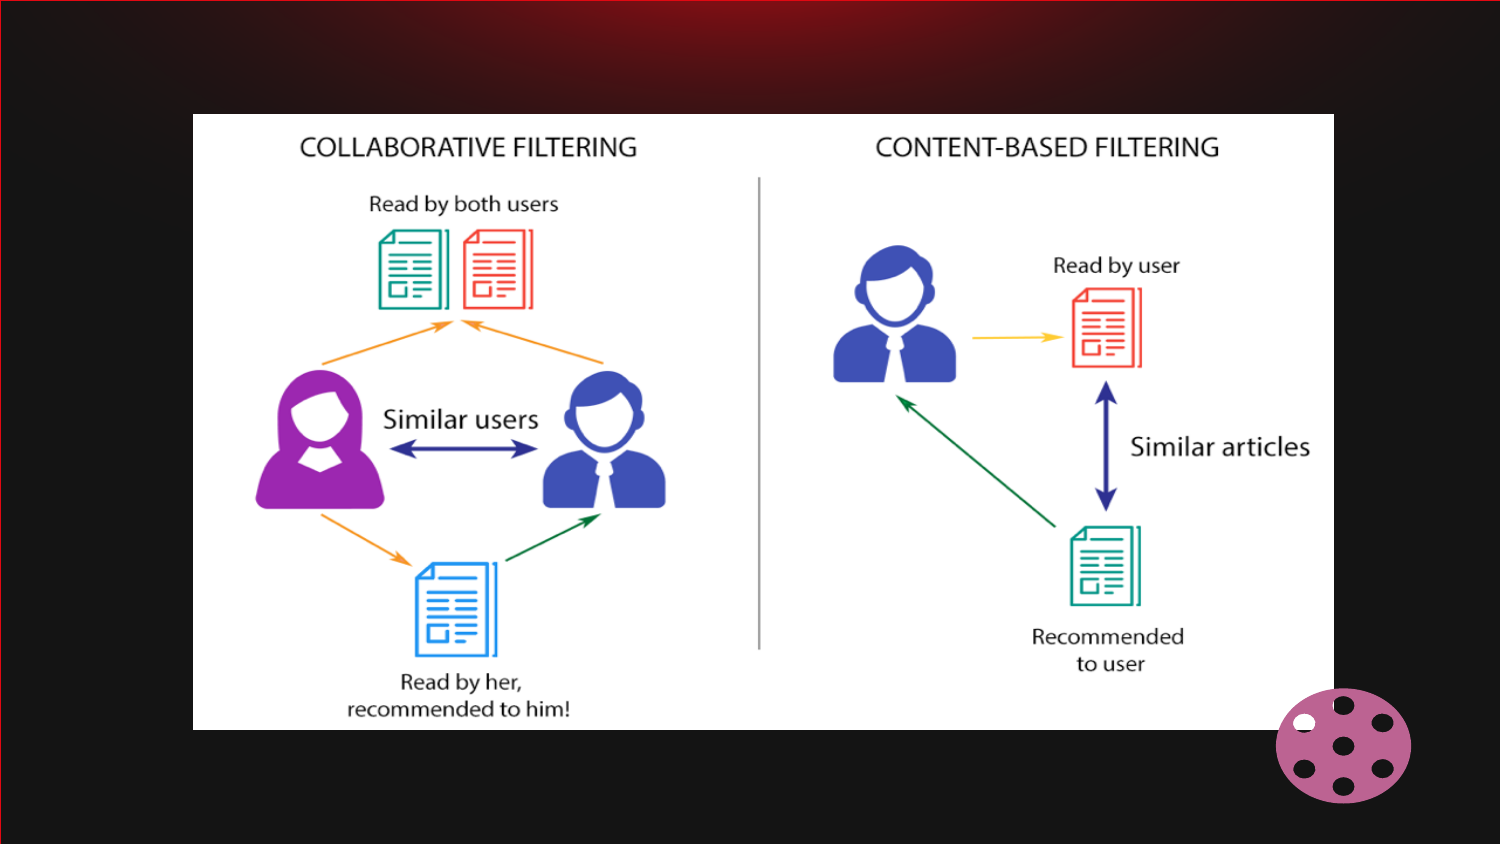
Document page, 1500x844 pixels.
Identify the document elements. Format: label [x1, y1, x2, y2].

text_box [1275, 688, 1412, 804]
picture [2, 2, 1500, 844]
